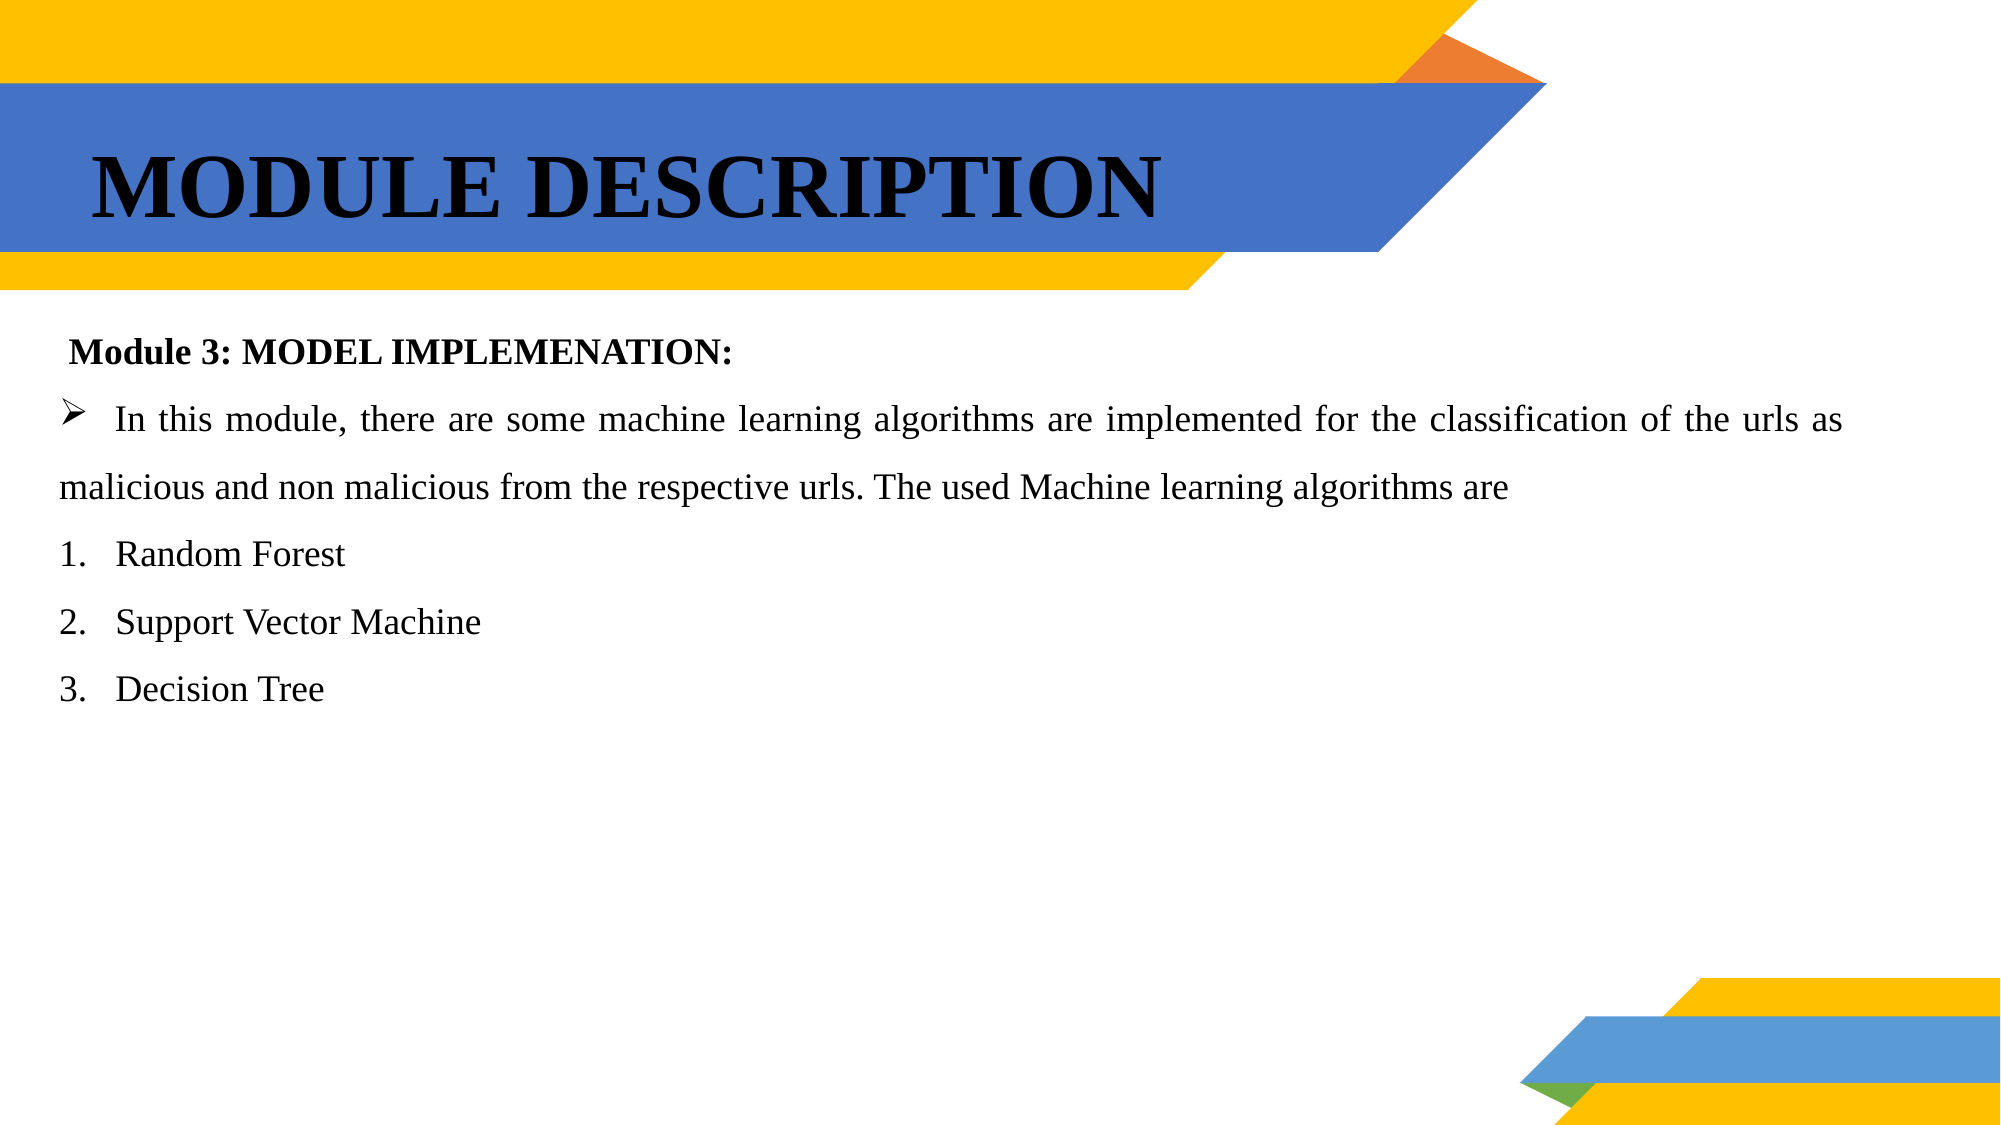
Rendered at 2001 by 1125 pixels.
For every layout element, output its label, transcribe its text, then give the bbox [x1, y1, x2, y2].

text_box Module 3: MODEL IMPLEMENATION: In this module, there are some machine learning algorithms are implemented for the classification of the urls as malicious and non malicious from the respective urls. The used Machine learning algorithms are Random Forest Support Vector Machine Decision Tree [44, 229, 1861, 785]
title MODULE DESCRIPTION [76, 103, 1227, 229]
